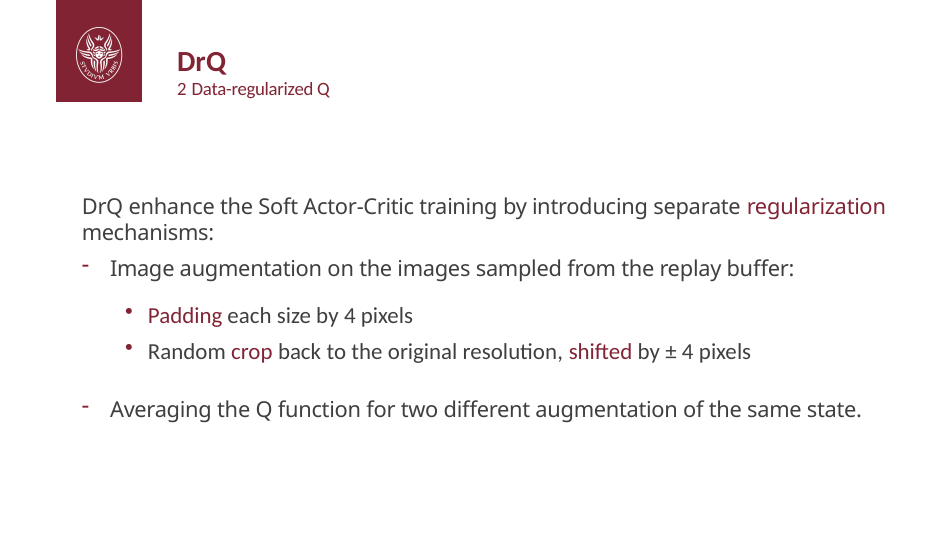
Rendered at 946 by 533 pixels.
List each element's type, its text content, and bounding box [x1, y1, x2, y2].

list DrQ enhance the Soft Actor-Critic training by introducing separate regularization mechanisms: Image augmentation on the images sampled from the replay buffer: Averaging the Q function for two different augmentation of the same state. [31, 126, 891, 487]
text_box Padding each size by 4 pixels Random crop back to the original resolution, shifted by ± 4 pixels [123, 291, 799, 365]
picture [56, 0, 142, 102]
title DrQ 2 Data-regularized Q [175, 40, 487, 126]
